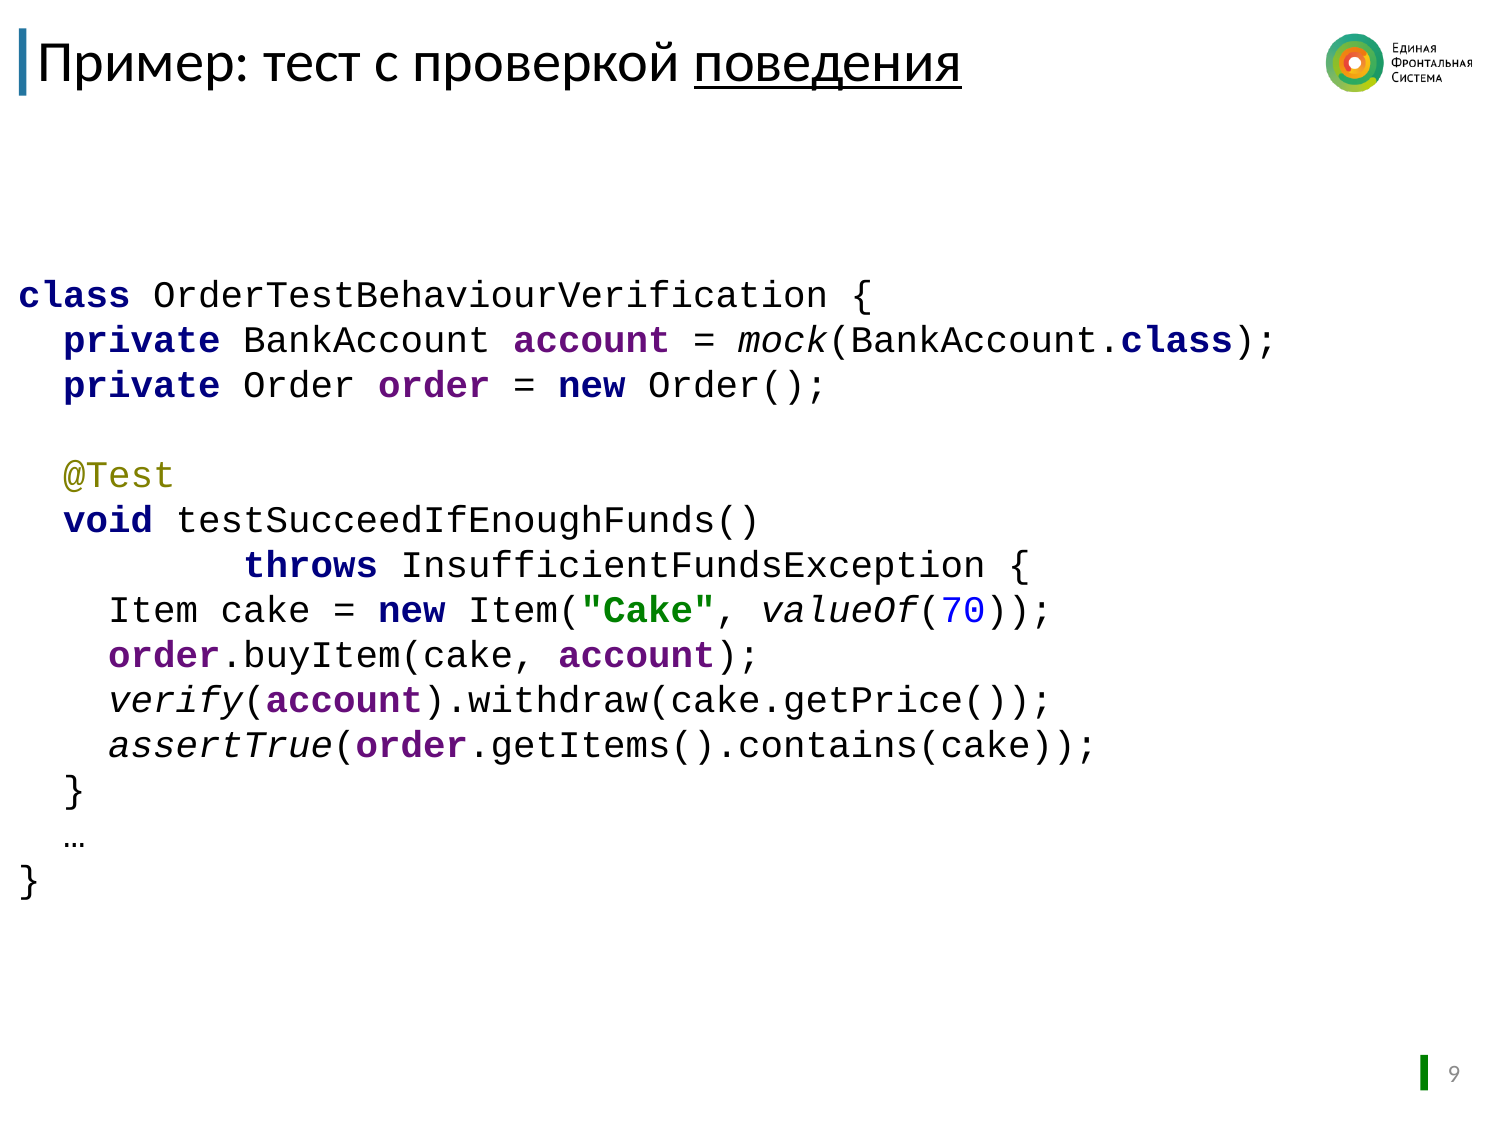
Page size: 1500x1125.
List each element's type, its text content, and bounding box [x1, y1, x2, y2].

picture [1320, 28, 1476, 96]
slide_number 9 [1413, 1042, 1476, 1103]
text_box class OrderTestBehaviourVerification { private BankAccount account = mock(BankAccount.class); private Order order = new Order(); @Test void testSucceedIfEnoughFunds() throws InsufficientFundsException { Item cake = new Item("Cake", valueOf(70)); order.buyItem(cake, account); verify(account).withdraw(cake.getPrice()); assertTrue(order.getItems().contains(cake)); } … } [3, 262, 1294, 908]
title Пример: тест с проверкой поведения [37, 35, 1322, 91]
